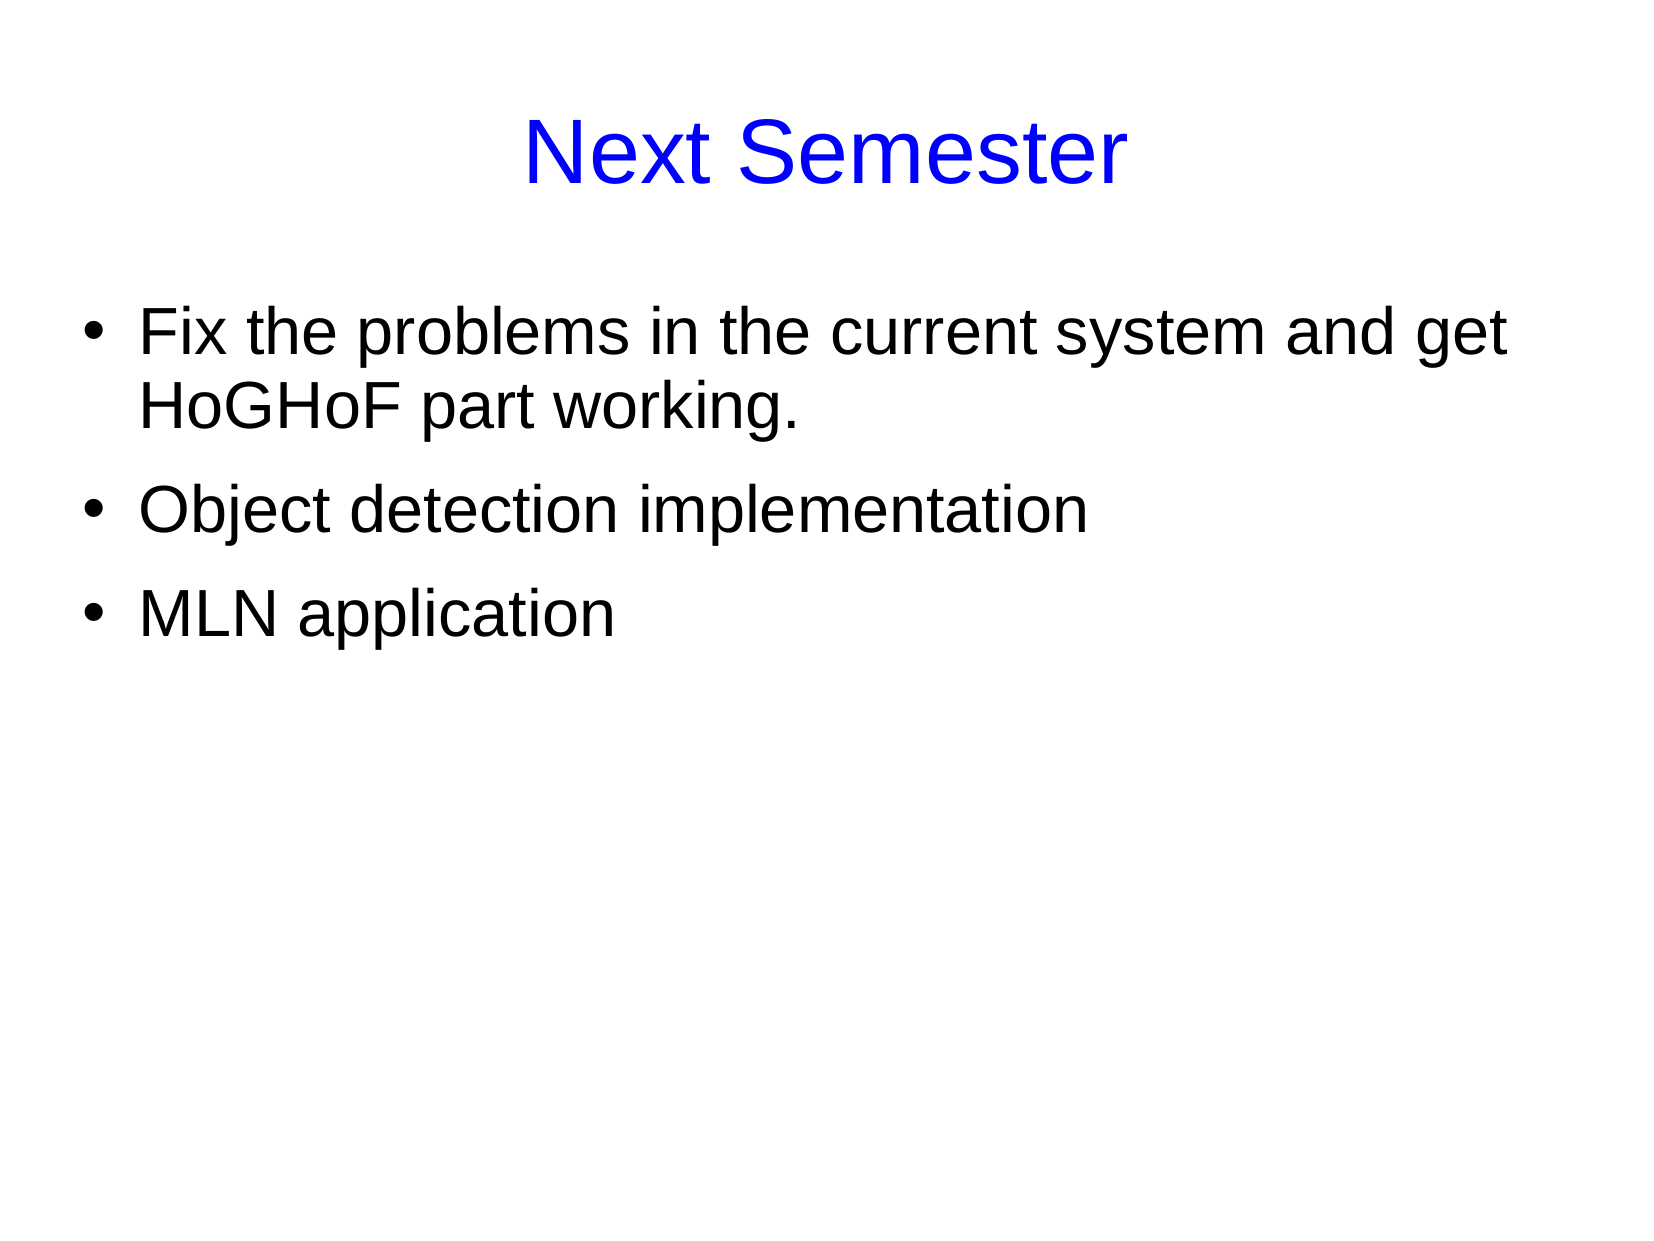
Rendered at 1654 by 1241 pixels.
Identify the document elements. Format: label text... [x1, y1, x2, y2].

list Fix the problems in the current system and get HoGHoF part working. Object detection implementation MLN application [82, 289, 1538, 1010]
title Next Semester [82, 49, 1571, 257]
